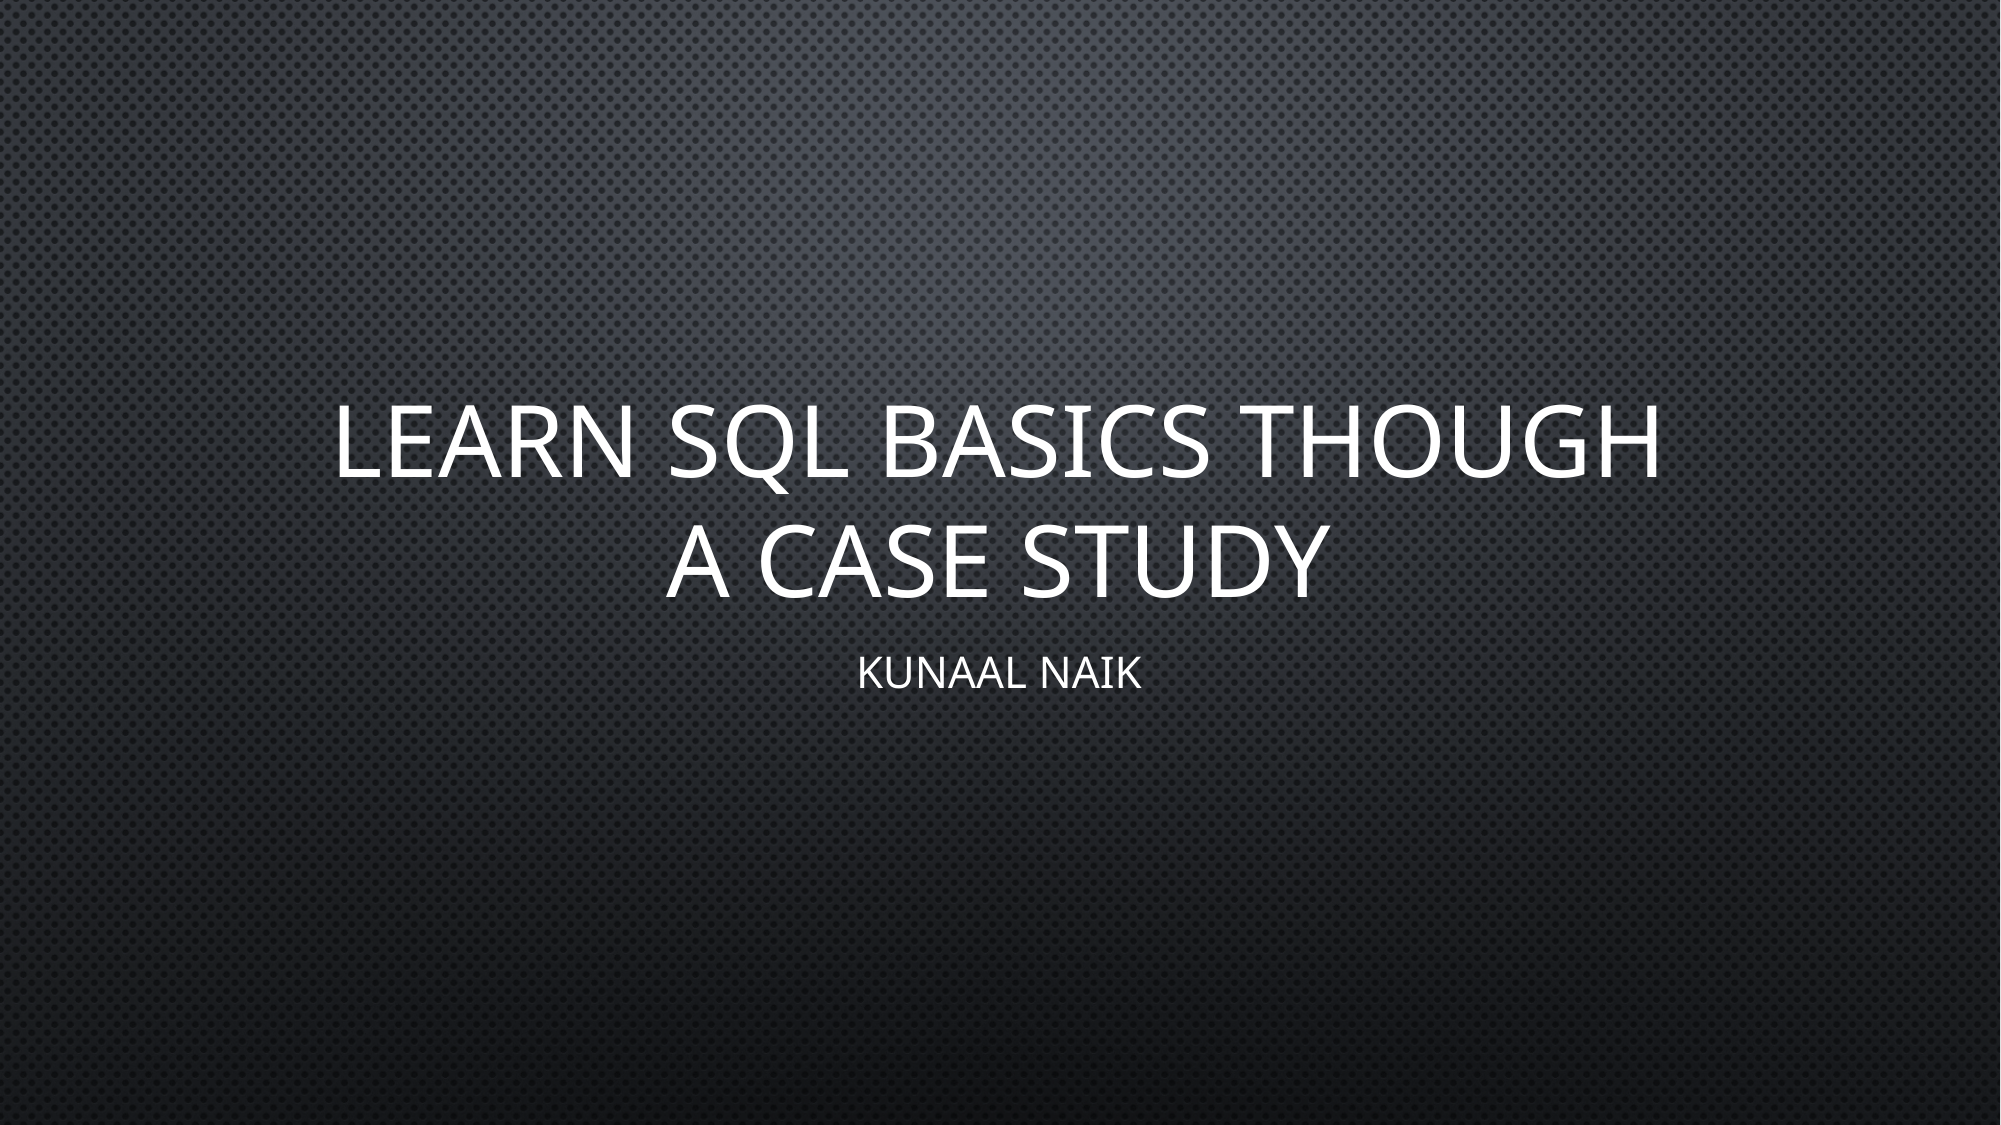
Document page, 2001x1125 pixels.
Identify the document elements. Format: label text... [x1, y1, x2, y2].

title LEARN SQL Basics though a CASE STUDY [287, 99, 1711, 625]
subtitle Kunaal Naik [287, 637, 1711, 950]
